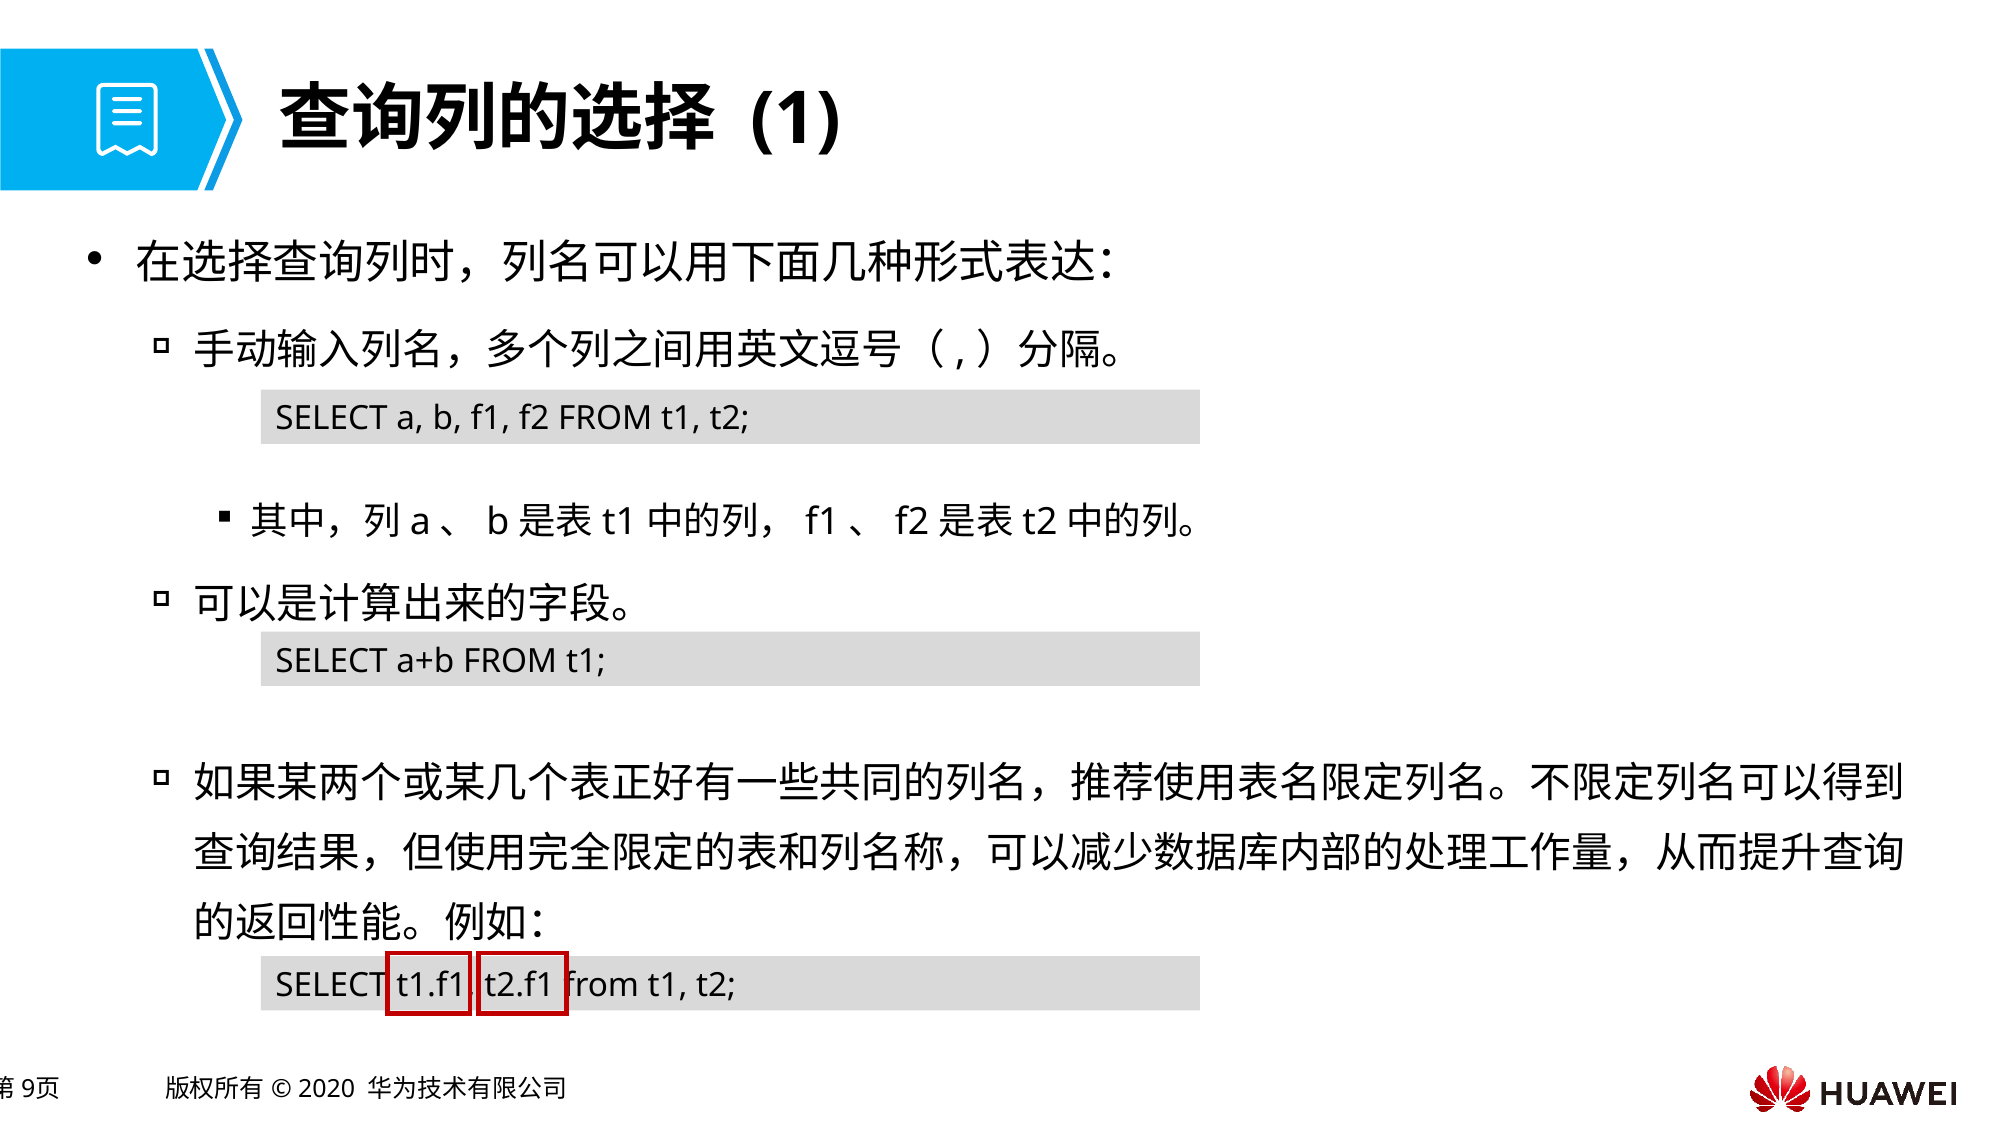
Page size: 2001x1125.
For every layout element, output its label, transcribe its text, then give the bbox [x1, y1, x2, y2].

text_box SELECT t1.f1, t2.f1 from t1, t2; [567, 956, 1200, 1011]
text_box [387, 952, 471, 1014]
text_box [478, 952, 567, 1014]
text_box SELECT a, b, f1, f2 FROM t1, t2; [260, 389, 1200, 444]
text_box SELECT a+b FROM t1; [260, 631, 1200, 686]
list 在选择查询列时，列名可以用下面几种形式表达： 手动输入列名，多个列之间用英文逗号（,）分隔。 其中，列a、b是表t1中的列，f1、f2是表t2中的列。 可以是计算出来的字段。 如果某两个或某几个表正好有一些共同的列名，推荐使用表名限定列名。不限定列名可以得到查询结果，但使用完全限定的表和列名称，可以减少数据库内部的处理工作量，从而提升查询的返回性能。例如： [72, 204, 1929, 973]
picture [1750, 1066, 1956, 1112]
title 查询列的选择 (1) [261, 67, 1874, 173]
text_box SELECT t1.f1, t2.f1 from t1, t2; [260, 956, 387, 1011]
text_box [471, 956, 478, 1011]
